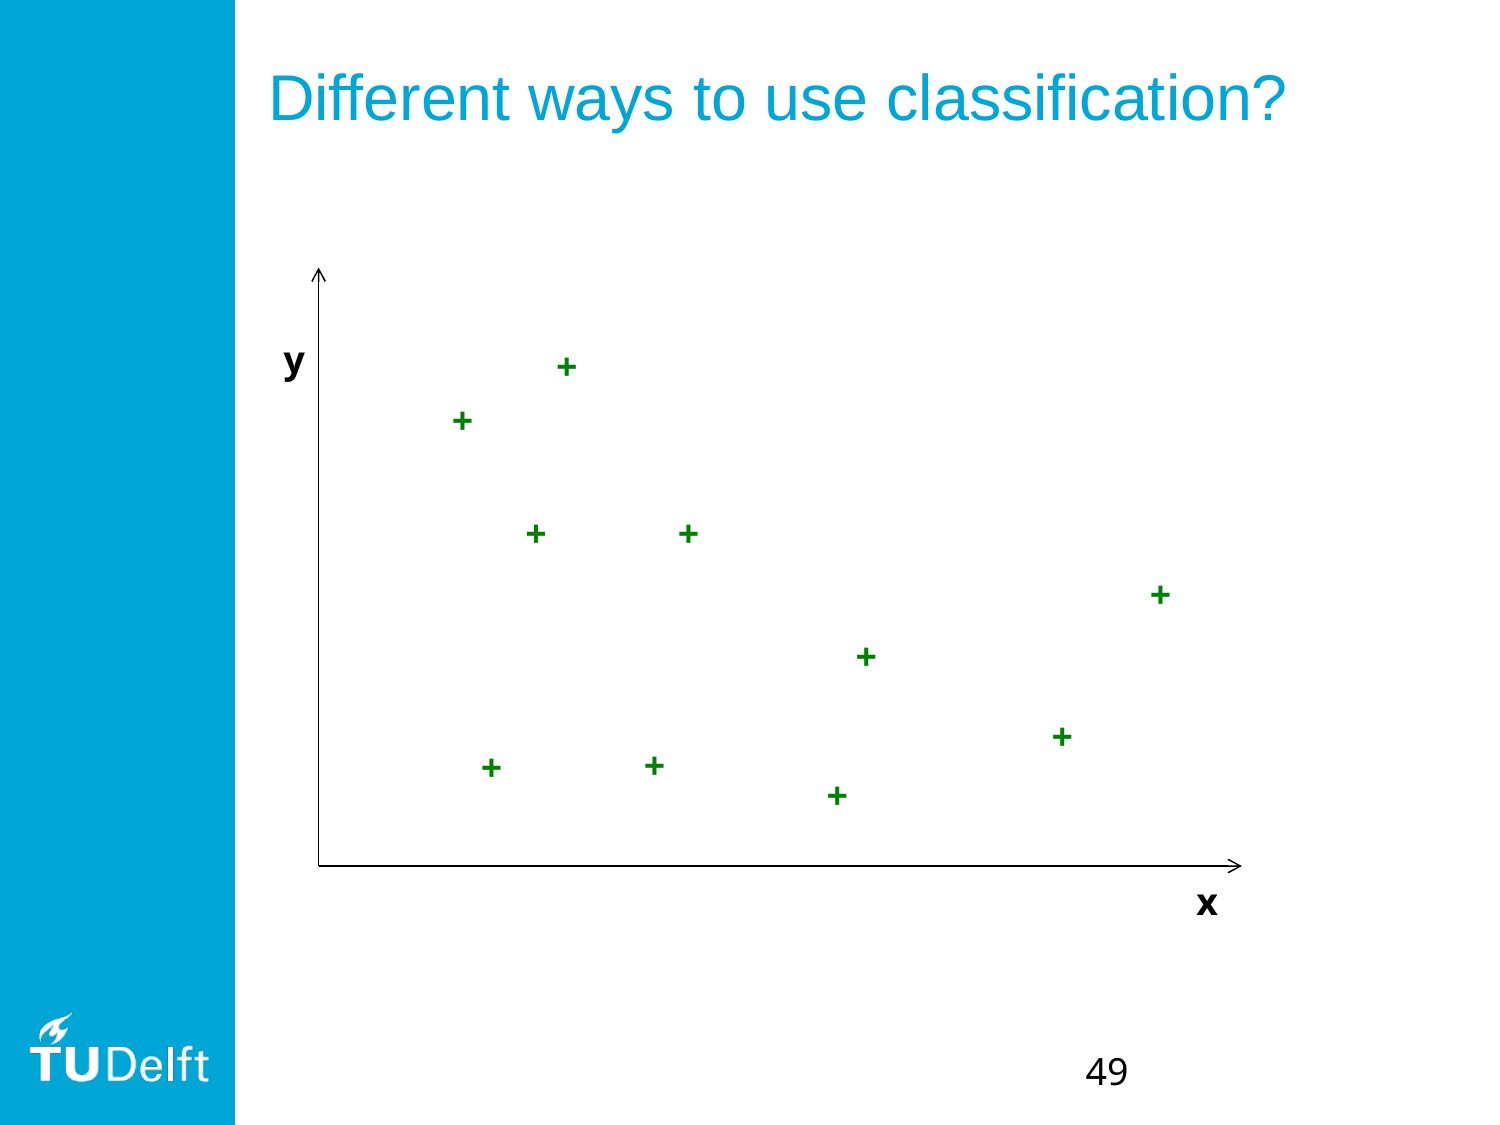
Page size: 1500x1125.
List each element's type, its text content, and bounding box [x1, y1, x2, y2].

text_box + [811, 764, 864, 825]
text_box y [268, 328, 312, 389]
text_box + [437, 389, 489, 450]
text_box + [1135, 563, 1187, 623]
text_box + [840, 625, 893, 686]
text_box x [1181, 881, 1233, 930]
title Different ways to use classification? [268, 55, 1423, 231]
text_box + [541, 335, 593, 396]
text_box + [628, 735, 681, 795]
text_box + [466, 736, 518, 796]
slide_number 49 [1075, 1042, 1425, 1103]
text_box + [1036, 705, 1089, 766]
text_box + [510, 502, 562, 563]
text_box + [663, 502, 715, 563]
